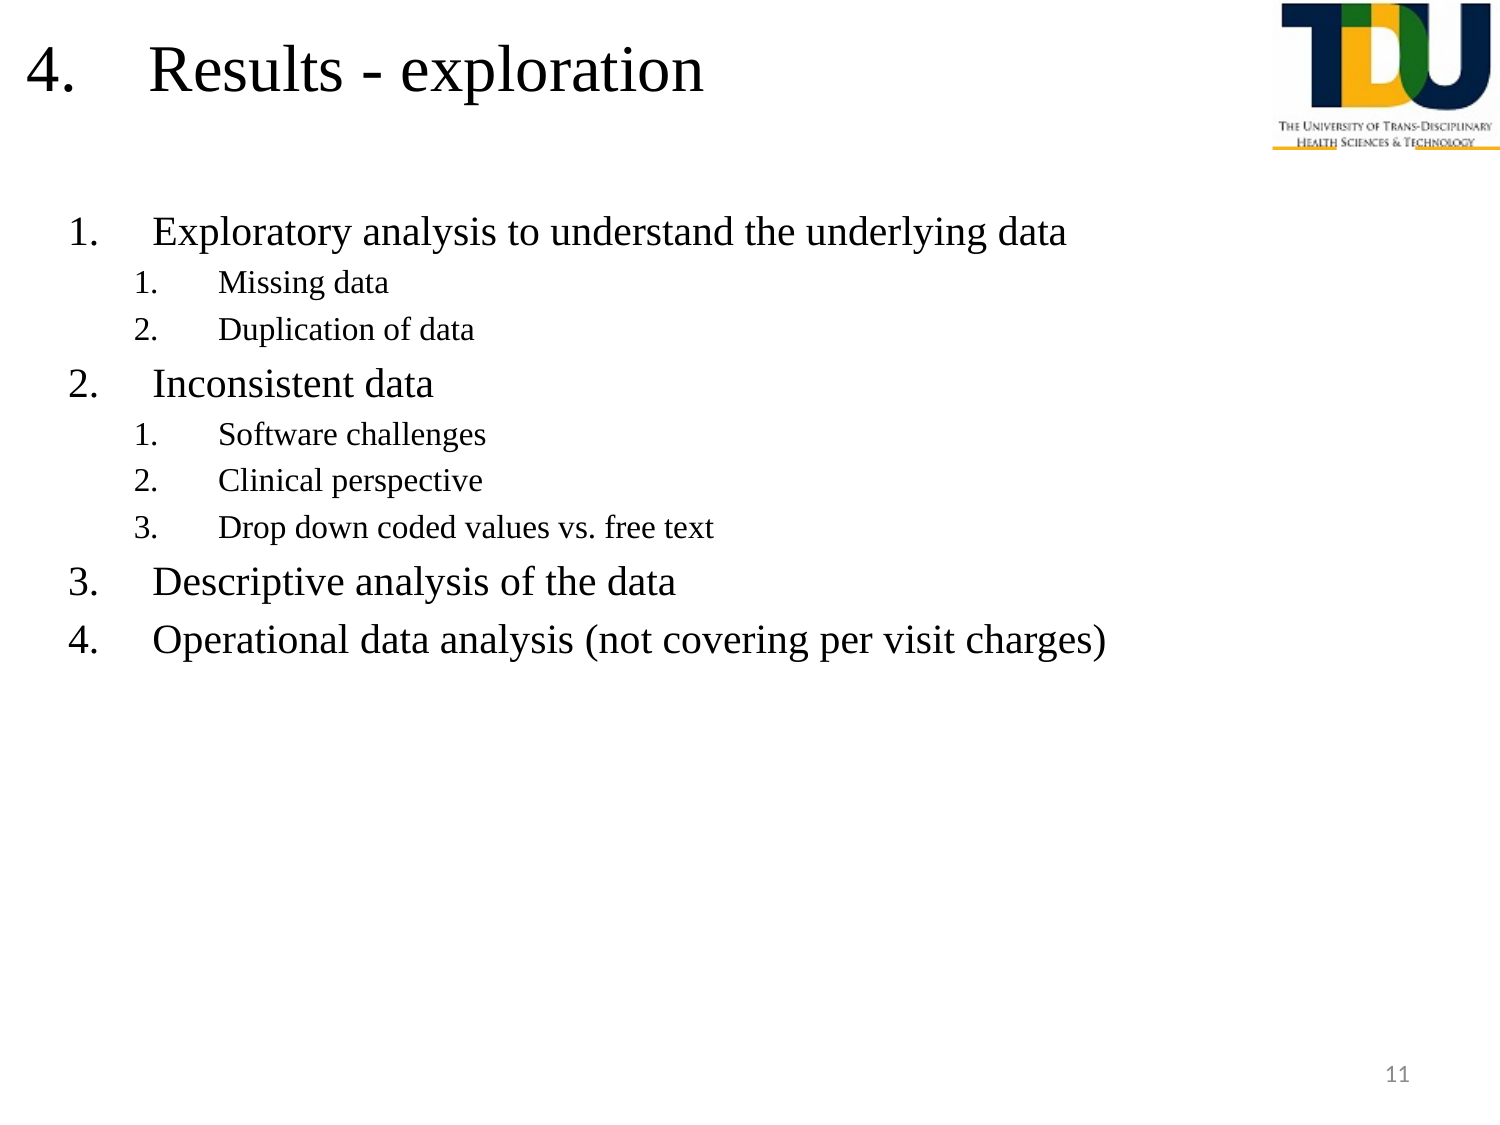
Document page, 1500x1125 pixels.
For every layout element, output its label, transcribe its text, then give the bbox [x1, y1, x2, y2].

list Exploratory analysis to understand the underlying data Missing data Duplication of data Inconsistent data Software challenges Clinical perspective Drop down coded values vs. free text Descriptive analysis of the data Operational data analysis (not covering per visit charges) [53, 196, 1404, 631]
slide_number 11 [1074, 1042, 1425, 1103]
picture [1265, 0, 1500, 150]
title Results - exploration [11, 0, 1362, 129]
